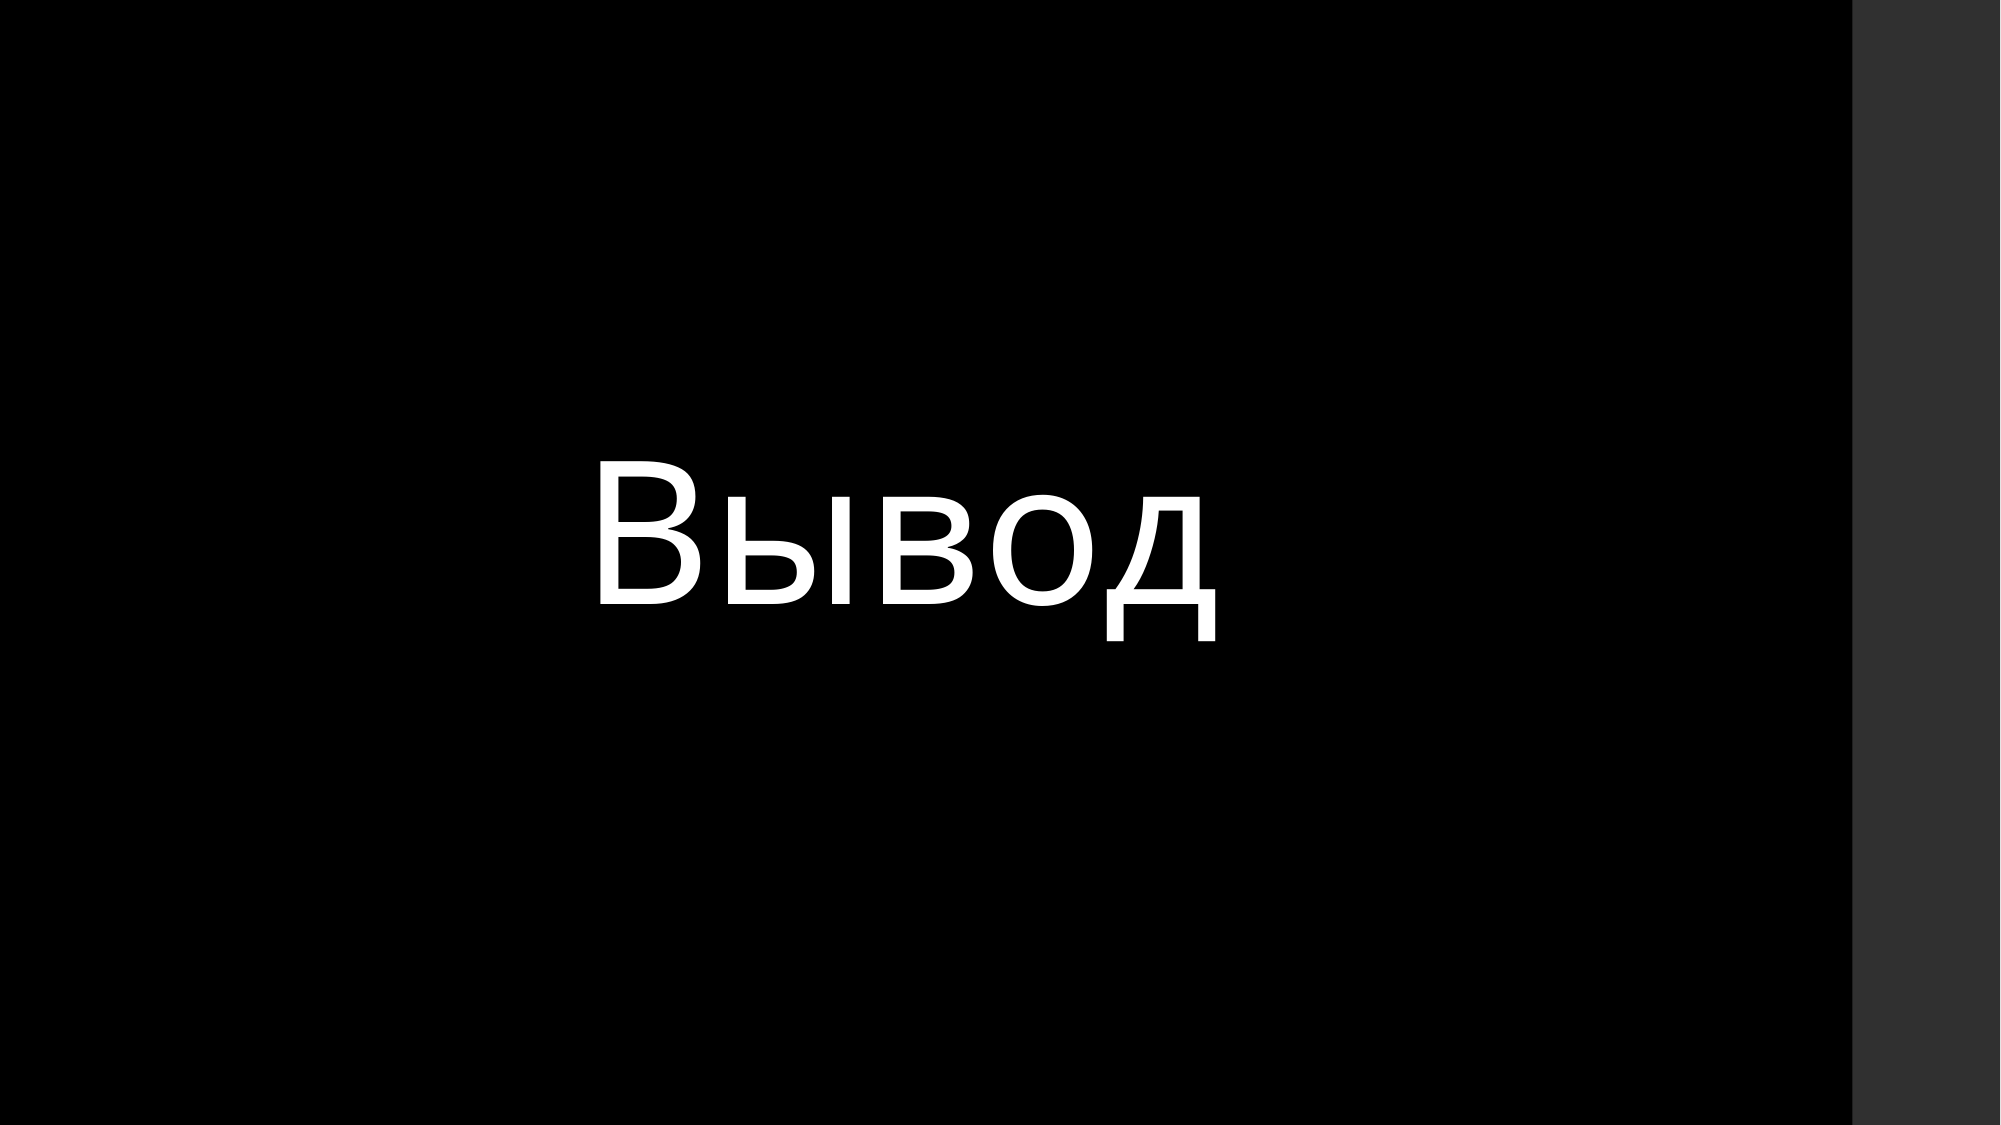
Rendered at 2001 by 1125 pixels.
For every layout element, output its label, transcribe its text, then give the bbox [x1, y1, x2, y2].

list Вывод [566, 414, 2000, 1125]
